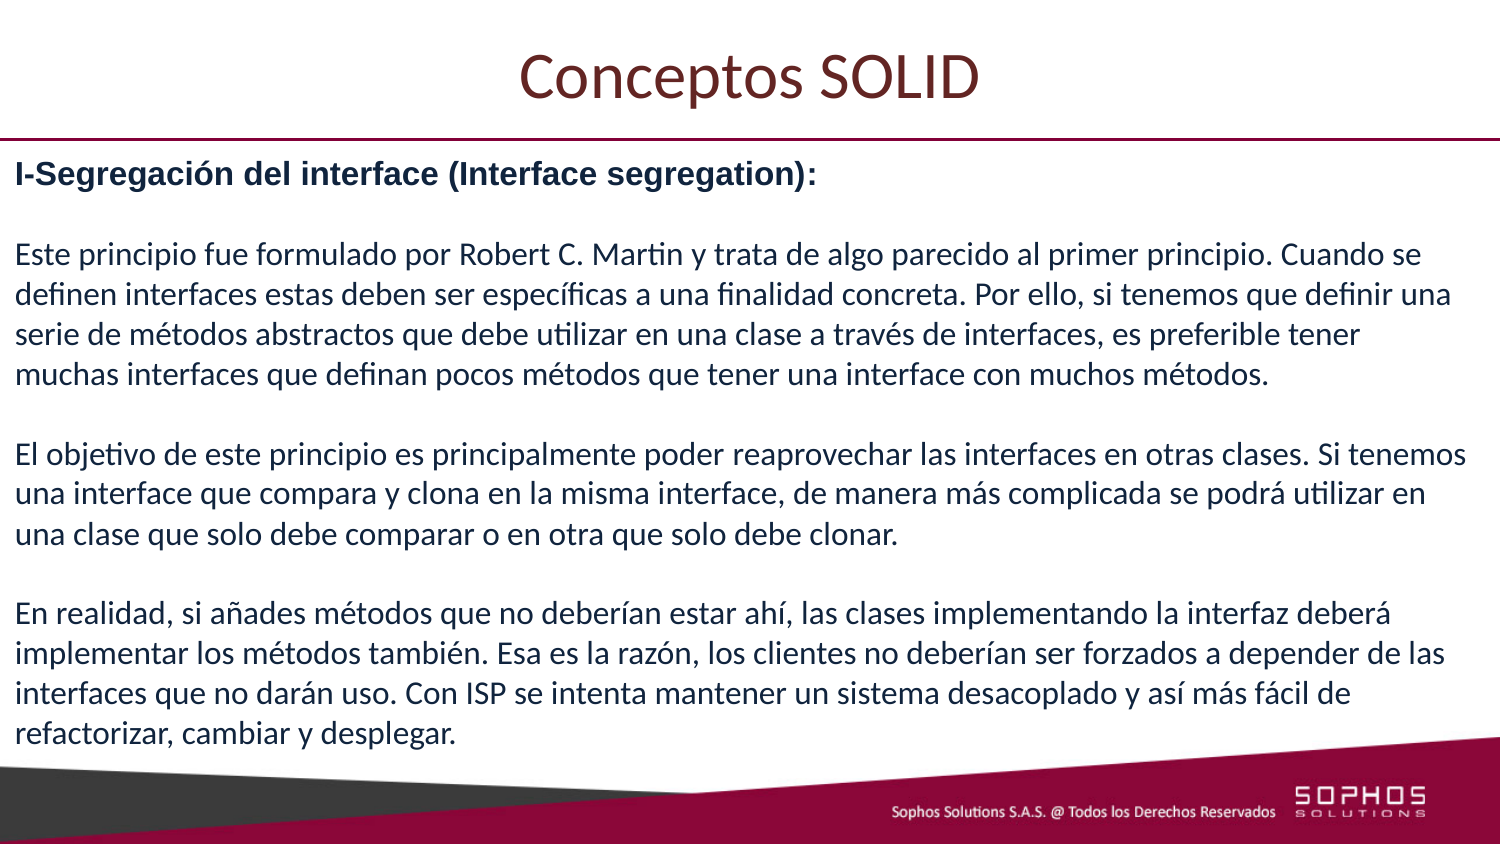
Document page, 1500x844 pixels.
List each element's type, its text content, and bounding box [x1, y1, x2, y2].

picture [0, 0, 1500, 138]
text_box I-Segregación del interface (Interface segregation): Este principio fue formulado por Robert C. Martin y trata de algo parecido al primer principio. Cuando se definen interfaces estas deben ser específicas a una finalidad concreta. Por ello, si tenemos que definir una serie de métodos abstractos que debe utilizar en una clase a través de interfaces, es preferible tener muchas interfaces que definan pocos métodos que tener una interface con muchos métodos. El objetivo de este principio es principalmente poder reaprovechar las interfaces en otras clases. Si tenemos una interface que compara y clona en la misma interface, de manera más complicada se podrá utilizar en una clase que solo debe comparar o en otra que solo debe clonar. En realidad, si añades métodos que no deberían estar ahí, las clases implementando la interfaz deberá implementar los métodos también. Esa es la razón, los clientes no deberían ser forzados a depender de las interfaces que no darán uso. Con ISP se intenta mantener un sistema desacoplado y así más fácil de refactorizar, cambiar y desplegar. [0, 145, 1483, 839]
title Conceptos SOLID [74, 14, 1425, 130]
picture [0, 141, 1500, 844]
